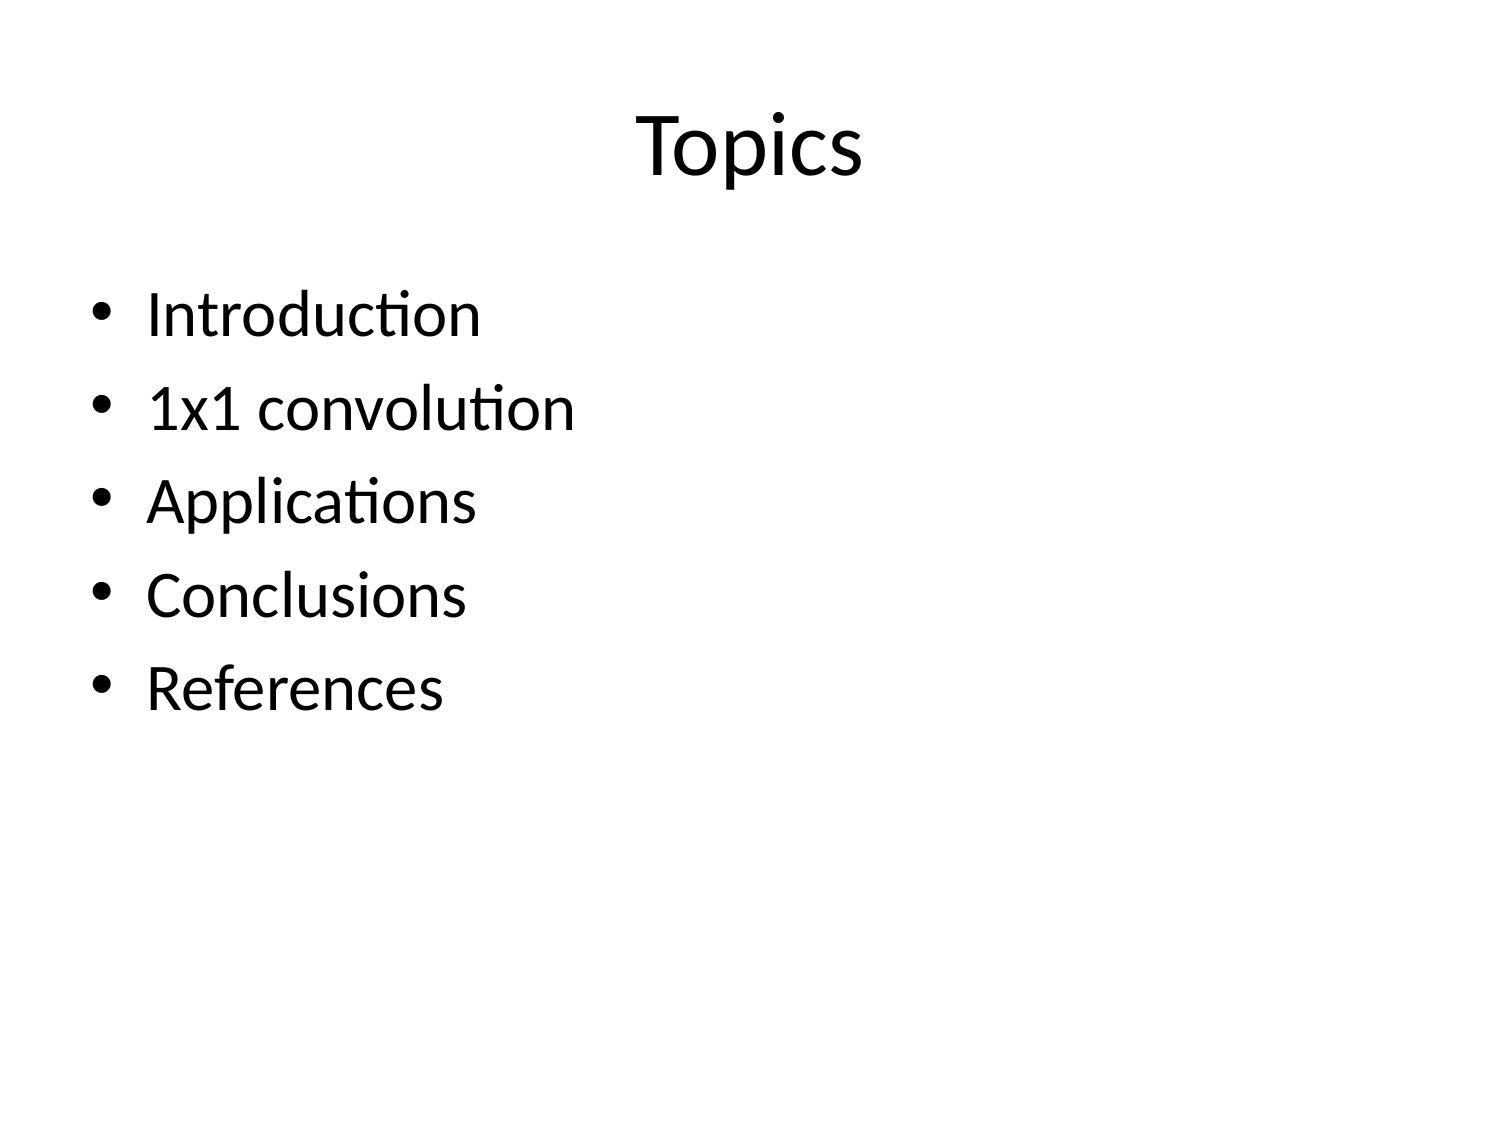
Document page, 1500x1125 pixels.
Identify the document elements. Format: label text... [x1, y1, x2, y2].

title Topics [75, 45, 1425, 233]
list Introduction 1x1 convolution Applications Conclusions References [75, 262, 1425, 1005]
